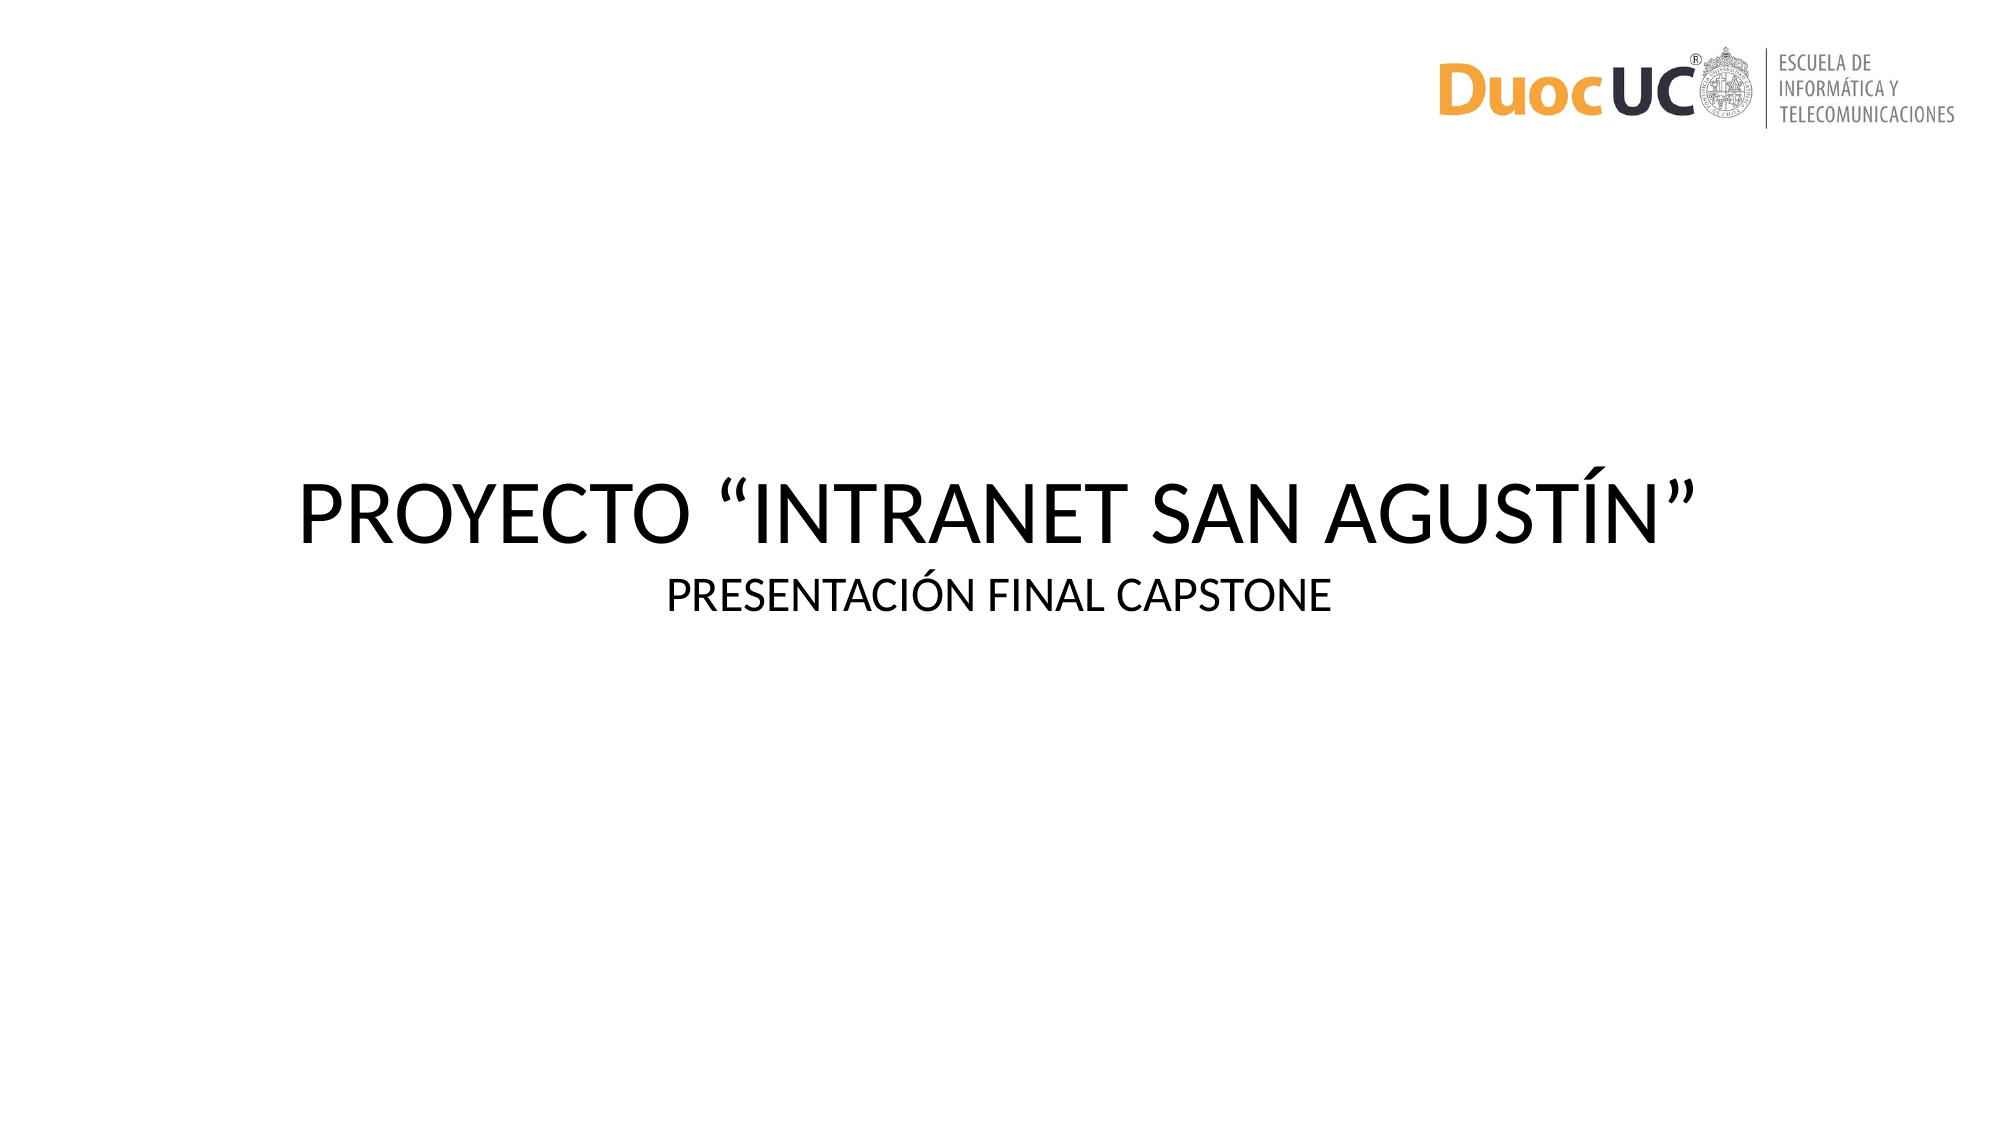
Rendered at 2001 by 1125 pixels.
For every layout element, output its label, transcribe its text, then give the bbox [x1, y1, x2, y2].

text_box PROYECTO “INTRANET SAN AGUSTÍN” PRESENTACIÓN FINAL CAPSTONE [0, 444, 2000, 630]
picture [1438, 33, 1955, 164]
